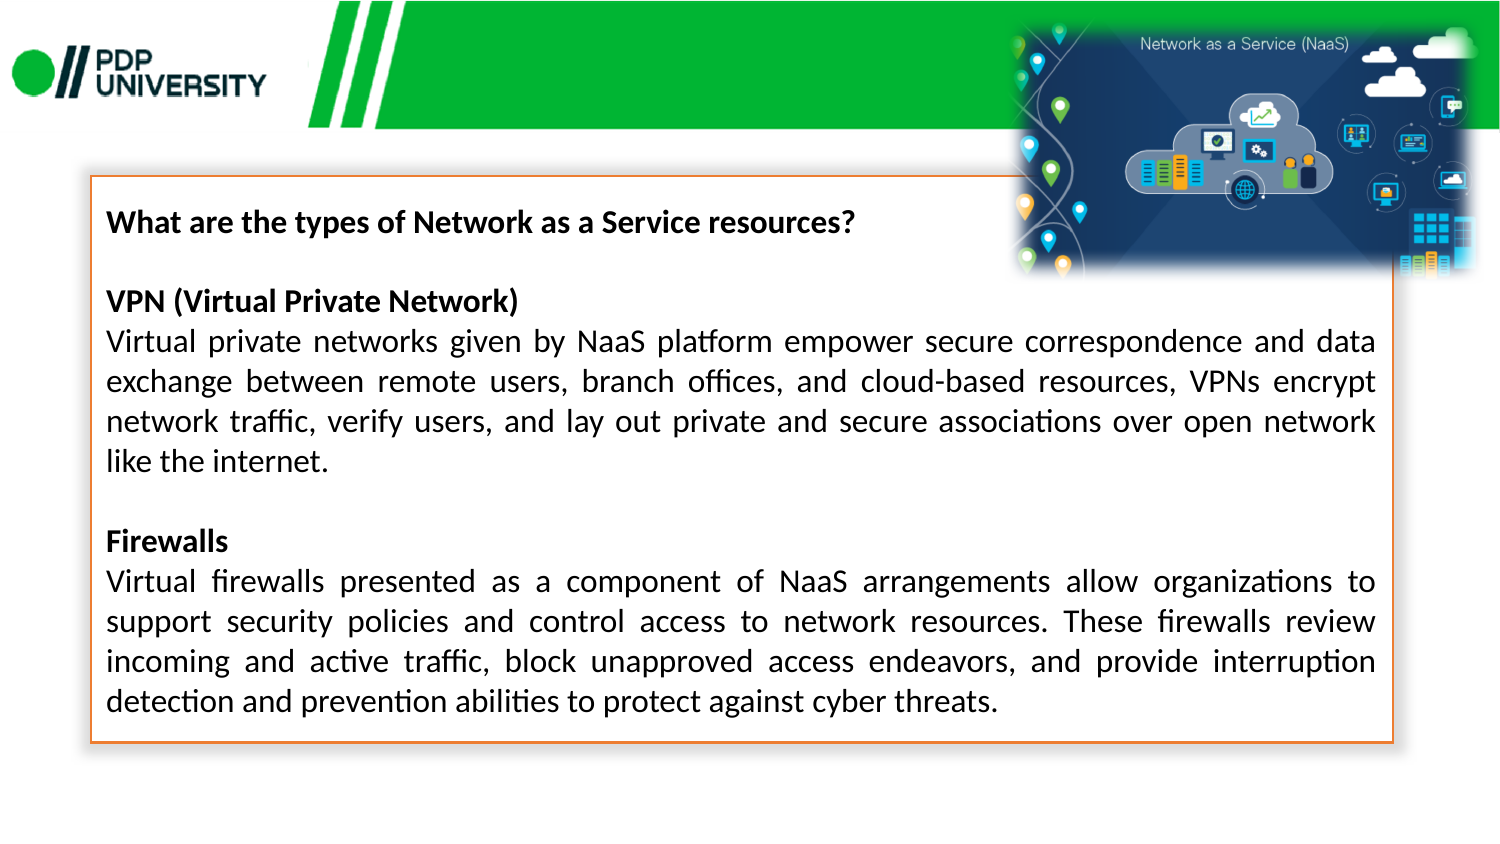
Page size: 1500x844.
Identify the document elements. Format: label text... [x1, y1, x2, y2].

picture [0, 0, 1500, 284]
text_box What are the types of Network as a Service resources? VPN (Virtual Private Network) Virtual private networks given by NaaS platform empower secure correspondence and data exchange between remote users, branch offices, and cloud-based resources, VPNs encrypt network traffic, verify users, and lay out private and secure associations over open network like the internet. Firewalls Virtual firewalls presented as a component of NaaS arrangements allow organizations to support security policies and control access to network resources. These firewalls review incoming and active traffic, block unapproved access endeavors, and provide interruption detection and prevention abilities to protect against cyber threats. [90, 175, 1394, 744]
